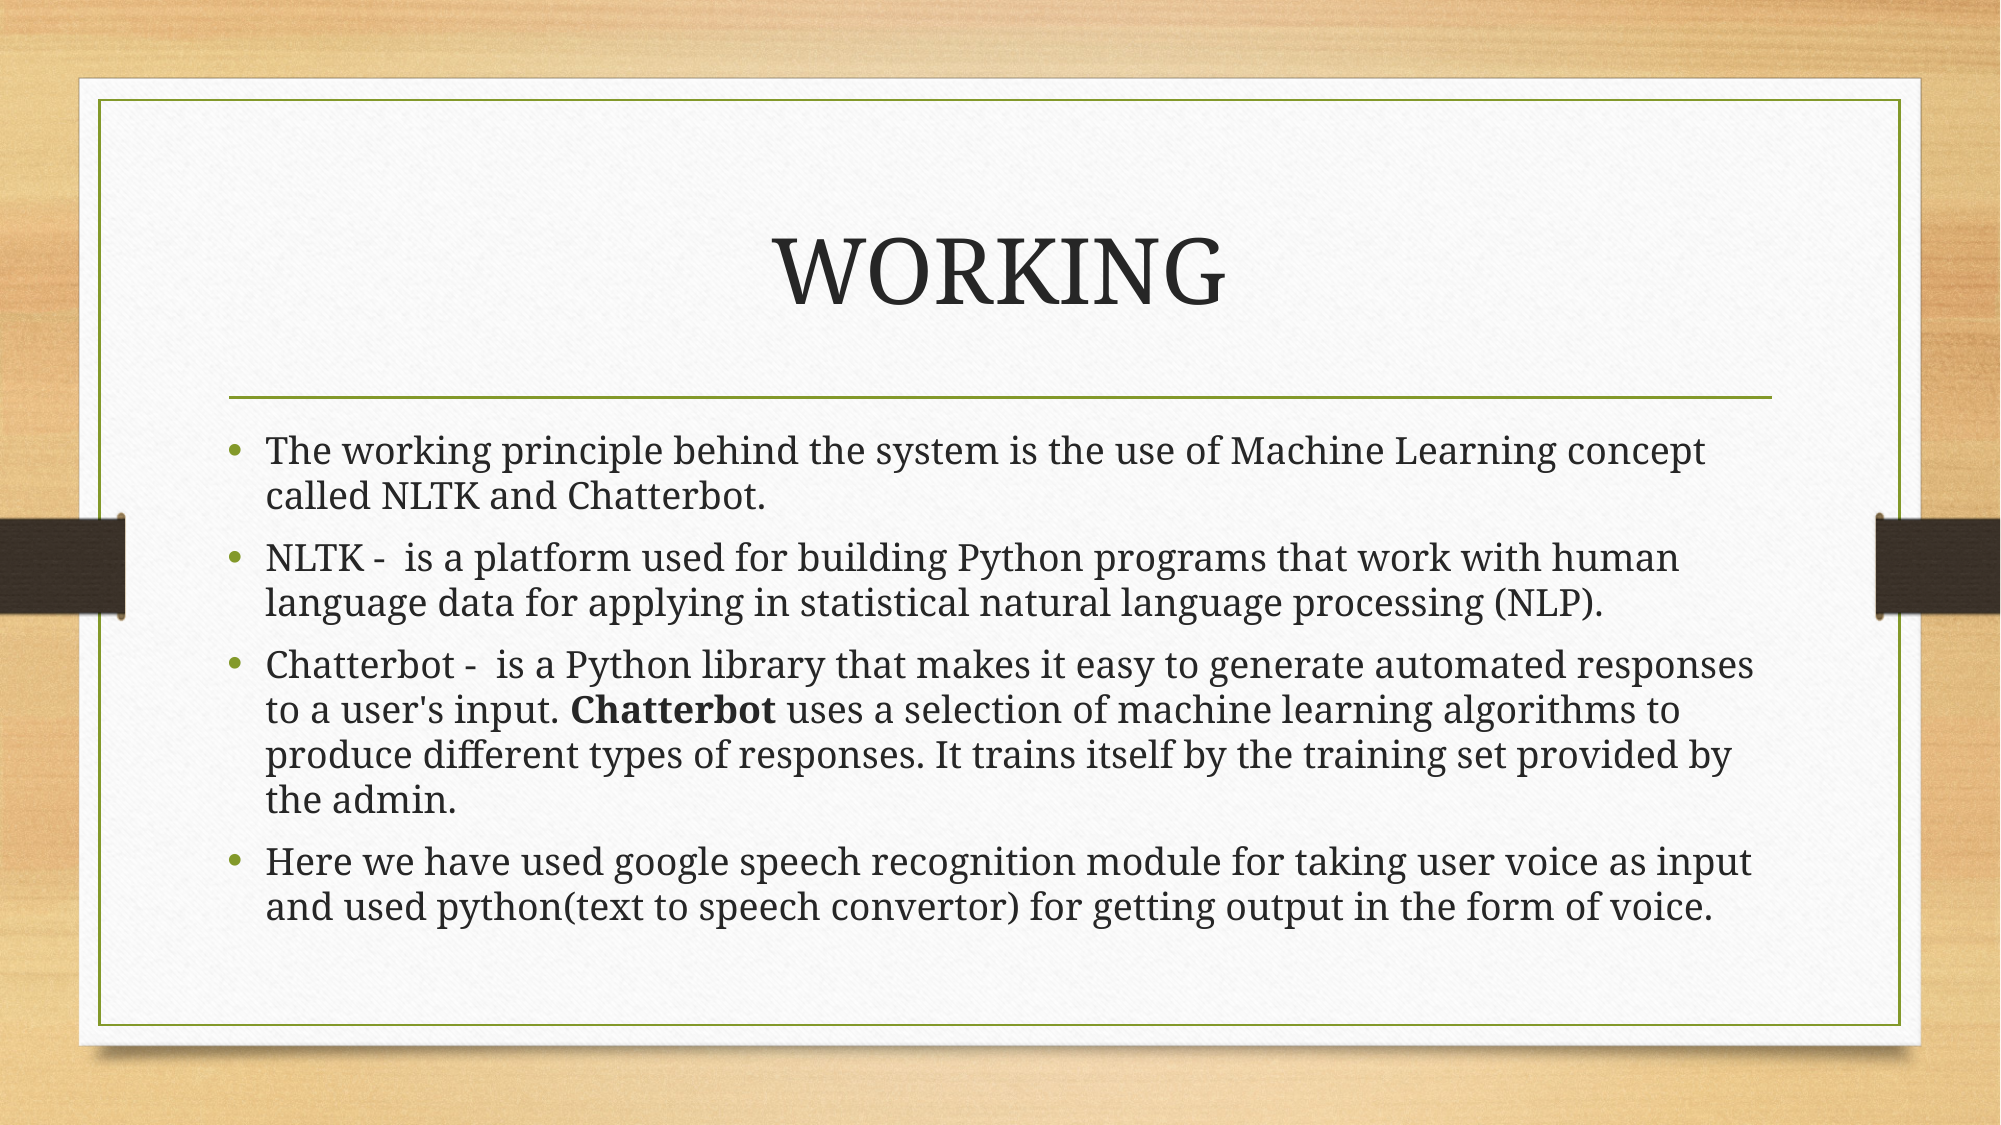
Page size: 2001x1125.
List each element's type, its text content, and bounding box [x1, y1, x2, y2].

title WORKING [212, 161, 1788, 375]
list The working principle behind the system is the use of Machine Learning concept called NLTK and Chatterbot. NLTK - is a platform used for building Python programs that work with human language data for applying in statistical natural language processing (NLP). Chatterbot - is a Python library that makes it easy to generate automated responses to a user's input. Chatterbot uses a selection of machine learning algorithms to produce different types of responses. It trains itself by the training set provided by the admin. Here we have used google speech recognition module for taking user voice as input and used python(text to speech convertor) for getting output in the form of voice. [212, 419, 1788, 964]
picture [0, 0, 2001, 1125]
